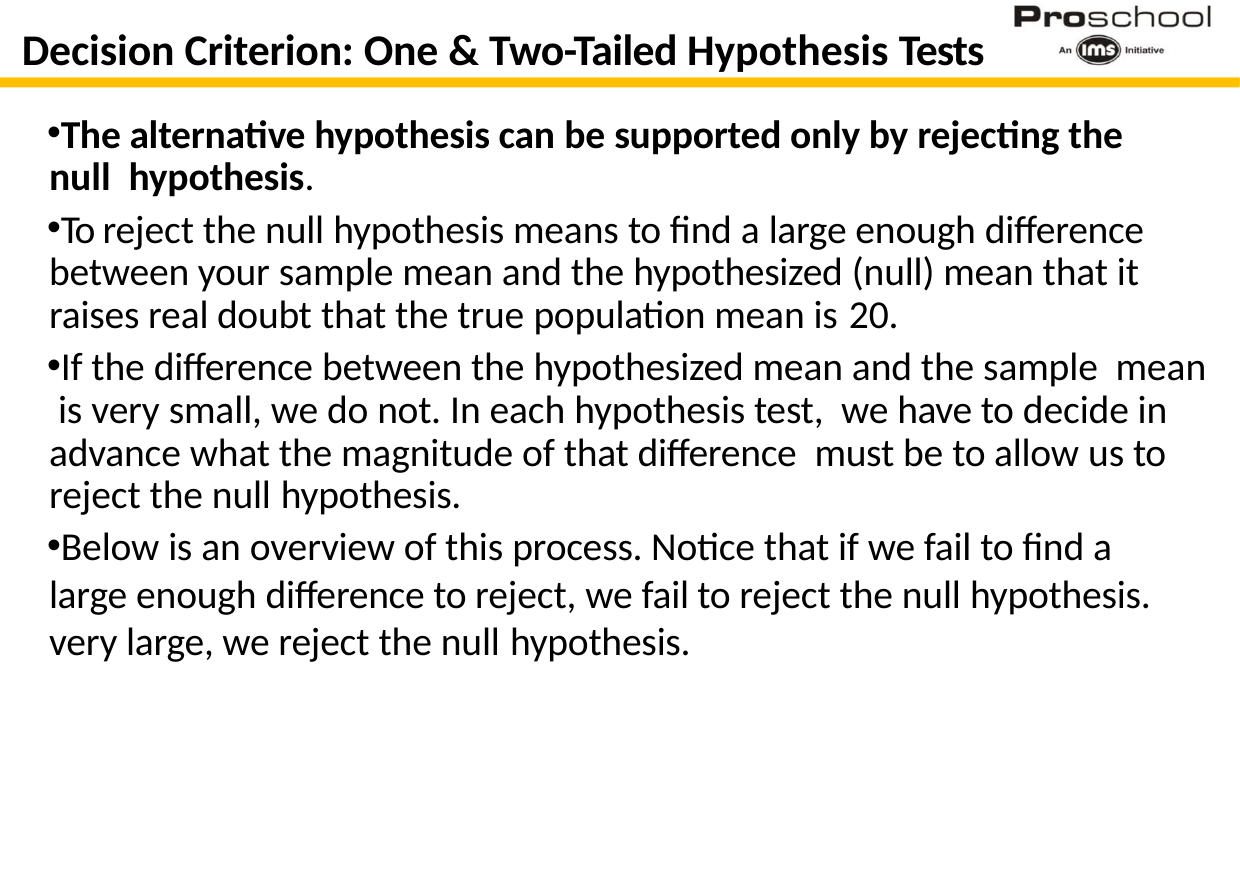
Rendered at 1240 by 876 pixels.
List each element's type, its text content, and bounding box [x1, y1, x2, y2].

text_box [1231, 77, 1240, 86]
picture [1004, 0, 1221, 21]
text_box The alternative hypothesis can be supported only by rejecting the null hypothesis. To reject the null hypothesis means to find a large enough difference between your sample mean and the hypothesized (null) mean that it raises real doubt that the true population mean is 20. If the difference between the hypothesized mean and the sample mean is very small, we do not. In each hypothesis test, we have to decide in advance what the magnitude of that difference must be to allow us to reject the null hypothesis. Below is an overview of this process. Notice that if we fail to find a large enough difference to reject, we fail to reject the null hypothesis. very large, we reject the null hypothesis. [47, 113, 1214, 664]
title Decision Criterion: One & Two-Tailed Hypothesis Tests [10, 21, 1231, 169]
text_box [0, 77, 10, 86]
